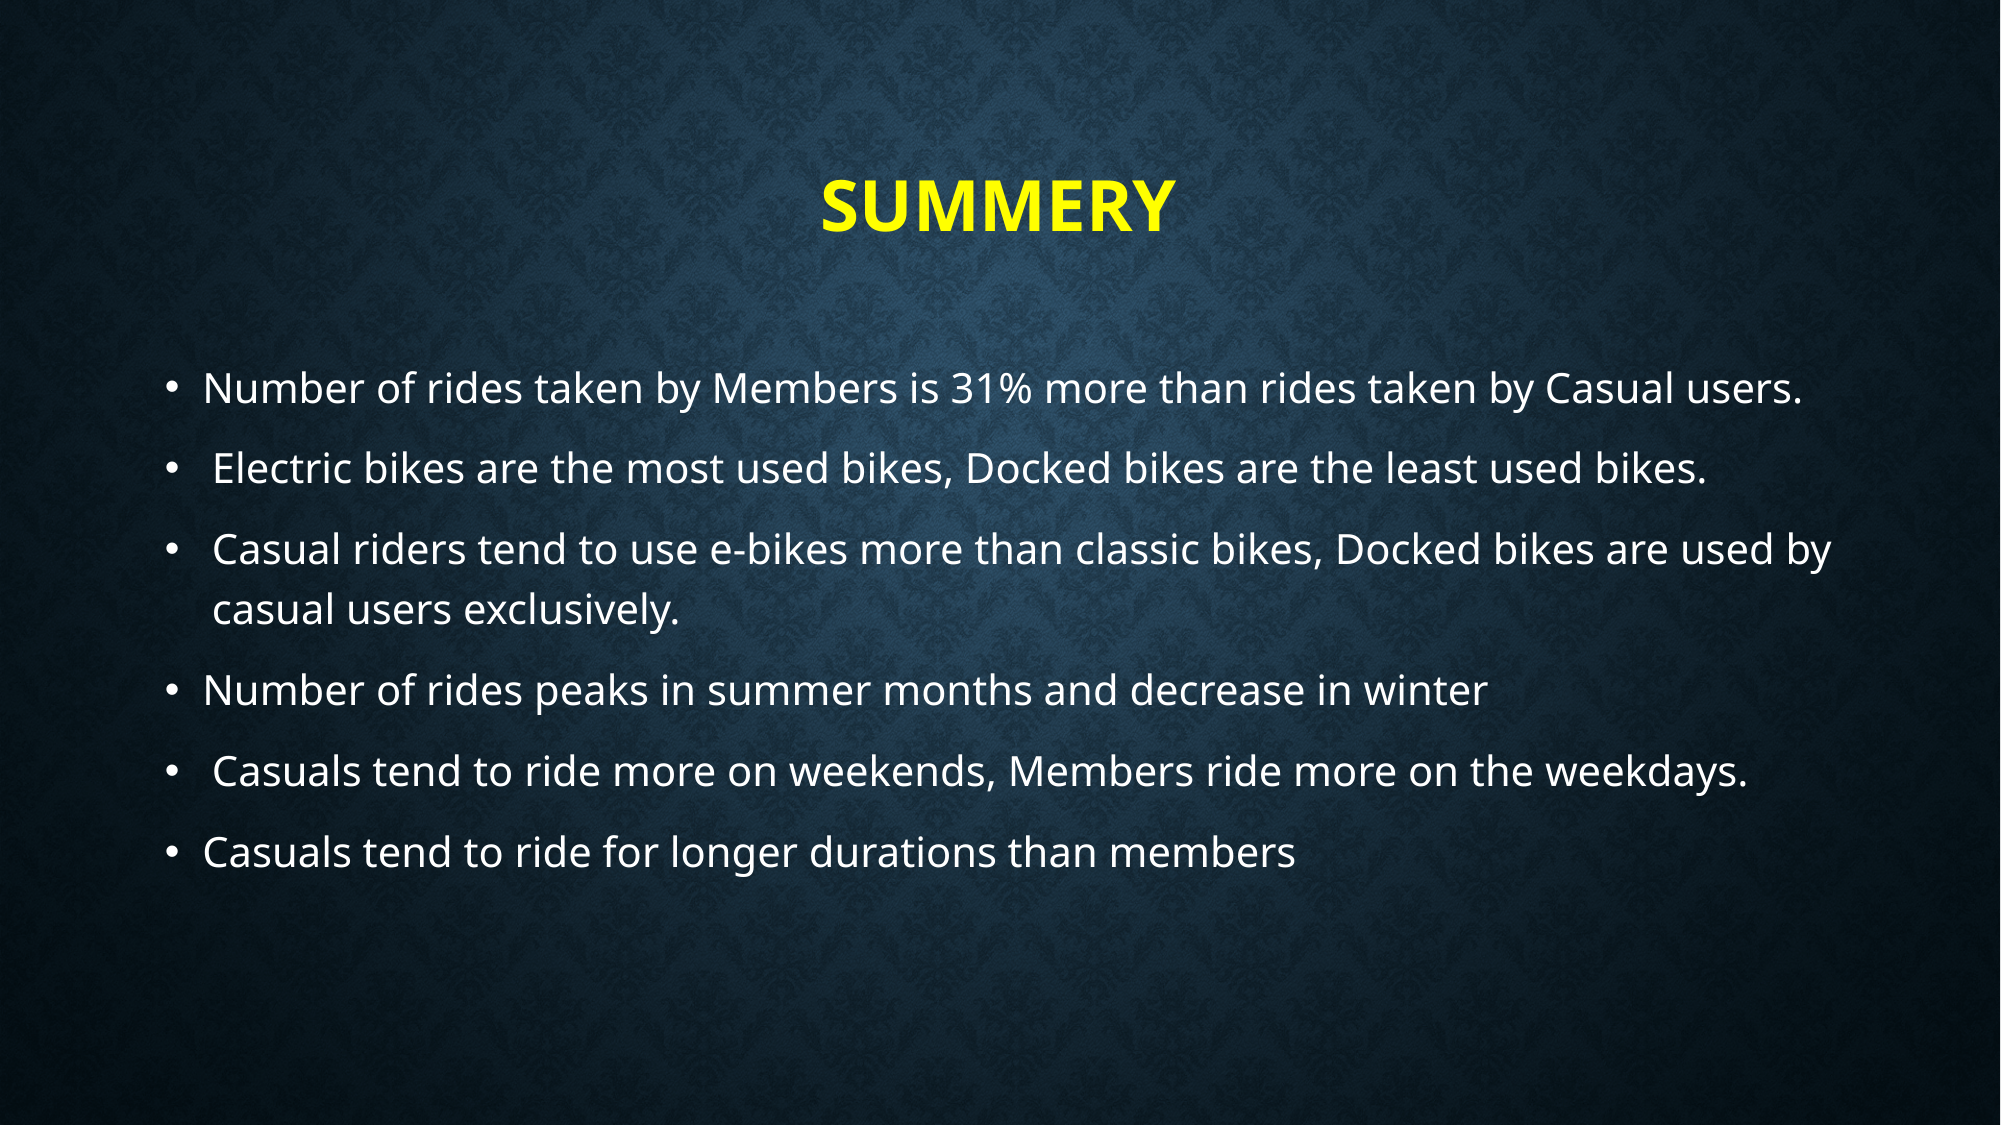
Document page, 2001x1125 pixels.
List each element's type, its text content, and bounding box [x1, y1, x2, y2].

list Number of rides taken by Members is 31% more than rides taken by Casual users. Electric bikes are the most used bikes, Docked bikes are the least used bikes. Casual riders tend to use e-bikes more than classic bikes, Docked bikes are used by casual users exclusively. Number of rides peaks in summer months and decrease in winter Casuals tend to ride more on weekends, Members ride more on the weekdays. Casuals tend to ride for longer durations than members [149, 343, 1849, 950]
title Summery [149, 99, 1849, 318]
